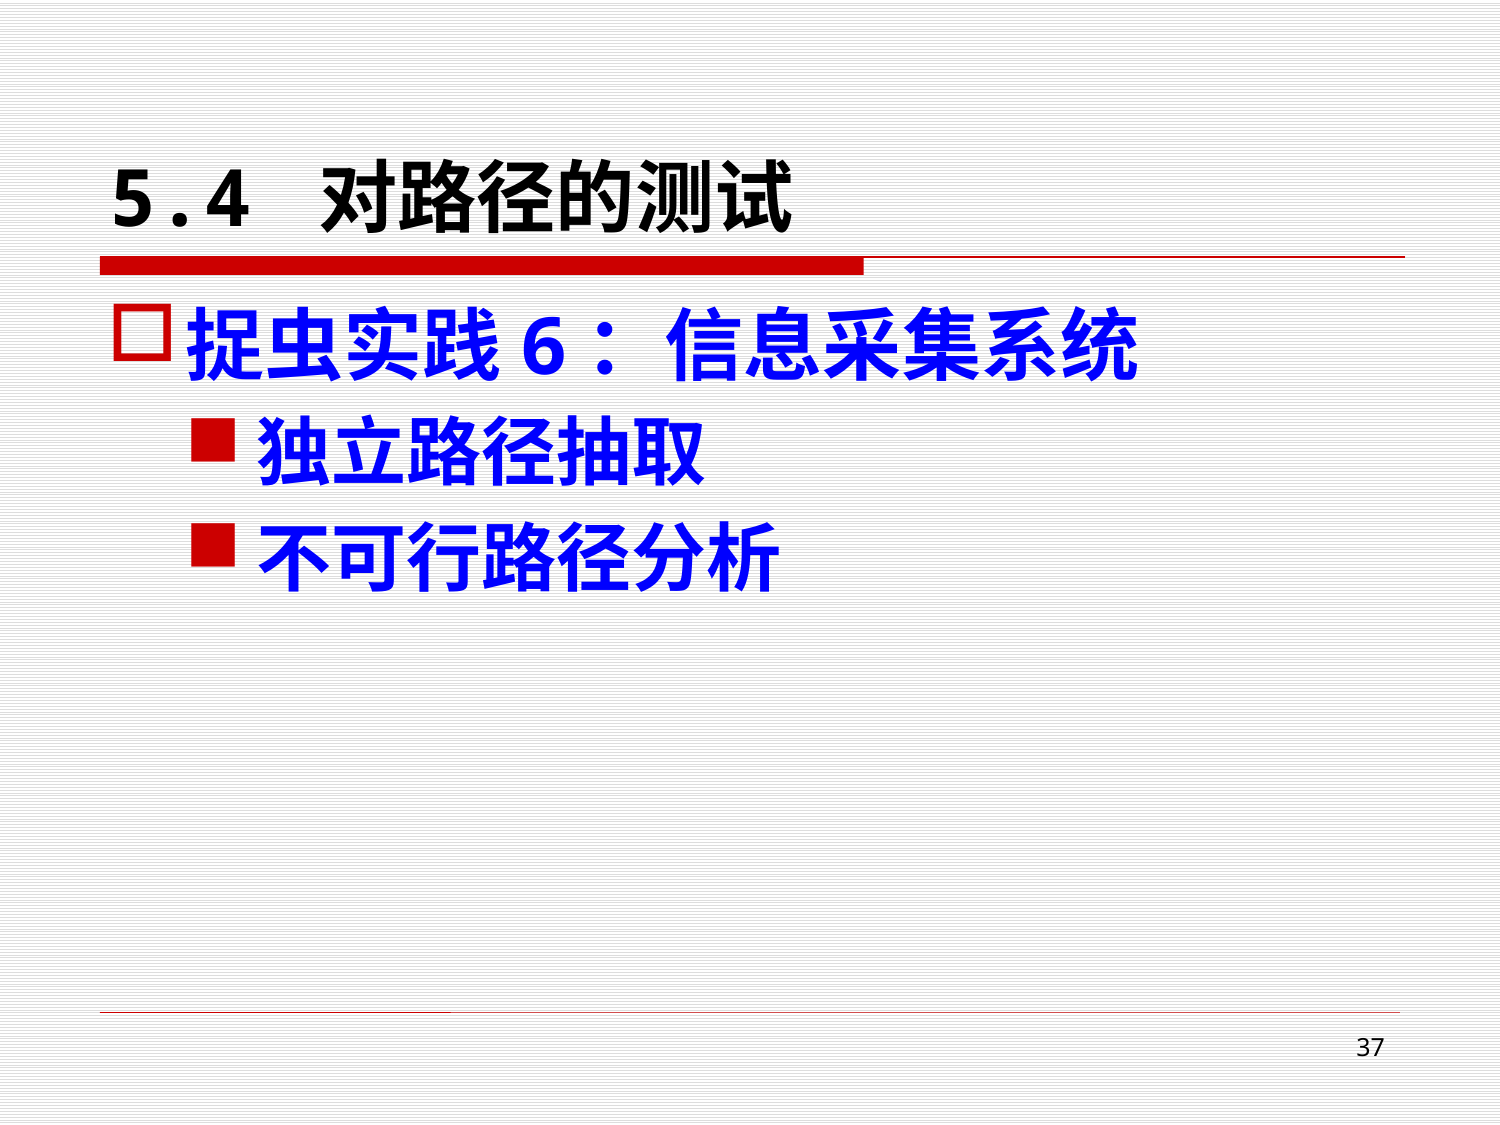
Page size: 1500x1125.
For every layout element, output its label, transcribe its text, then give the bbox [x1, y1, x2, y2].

list 捉虫实践6：信息采集系统 独立路径抽取 不可行路径分析 [92, 287, 1406, 988]
title 5.4 对路径的测试 [94, 50, 1407, 250]
slide_number 37 [1074, 1024, 1401, 1103]
